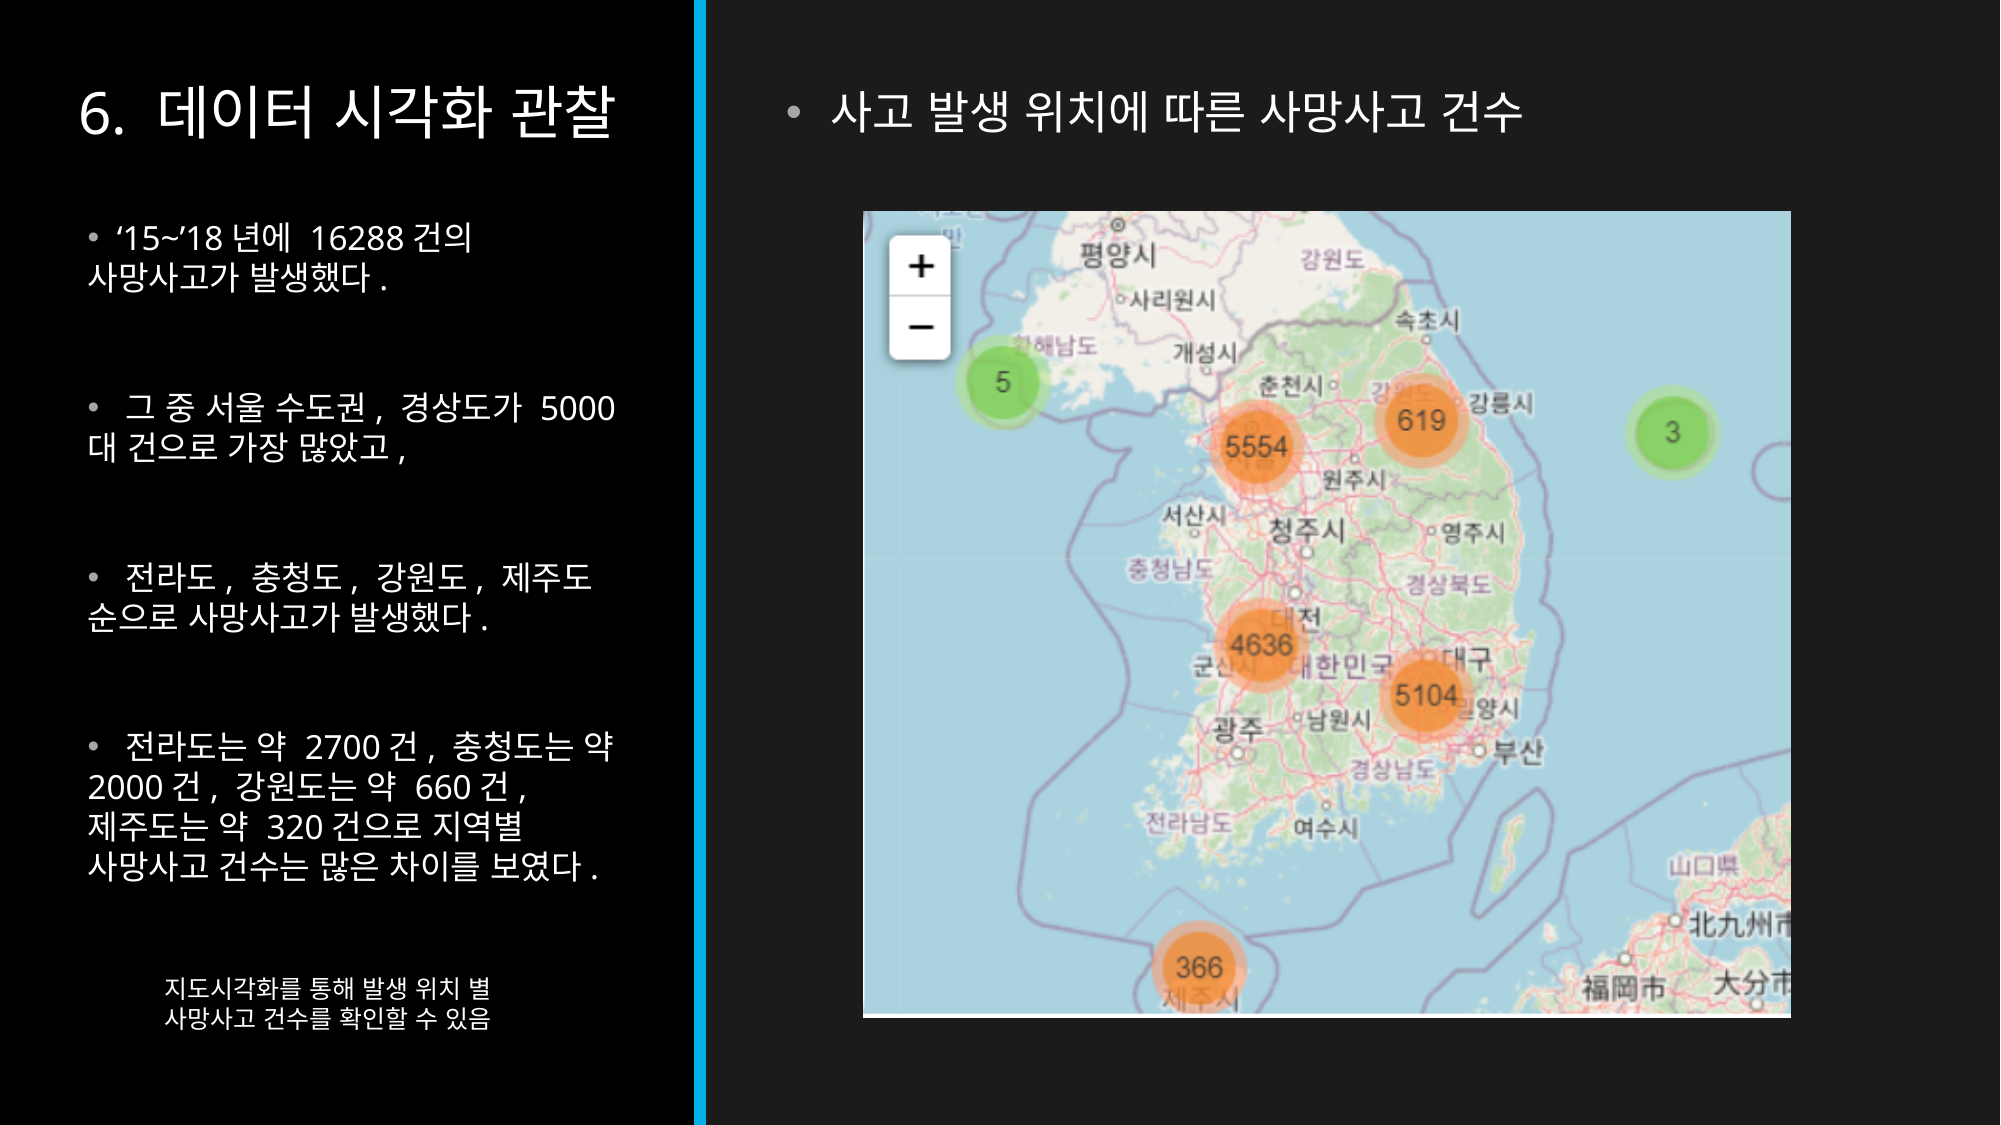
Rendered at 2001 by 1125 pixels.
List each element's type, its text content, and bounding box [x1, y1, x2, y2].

title 6. 데이터 시각화 관찰 [0, 76, 696, 339]
list ‘15~’18년에 16288건의 사망사고가 발생했다. 그 중 서울 수도권, 경상도가 5000대 건으로 가장 많았고, 전라도, 충청도, 강원도, 제주도 순으로 사망사고가 발생했다. 전라도는 약 2700건, 충청도는 약 2000건, 강원도는 약 660건, 제주도는 약 320건으로 지역별 사망사고 건수는 많은 차이를 보였다. [72, 226, 648, 1024]
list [863, 211, 1791, 1018]
text_box 지도시각화를 통해 발생 위치 별 사망사고 건수를 확인할 수 있음 [149, 966, 571, 1041]
text_box 사고 발생 위치에 따른 사망사고 건수 [770, 76, 1928, 1050]
